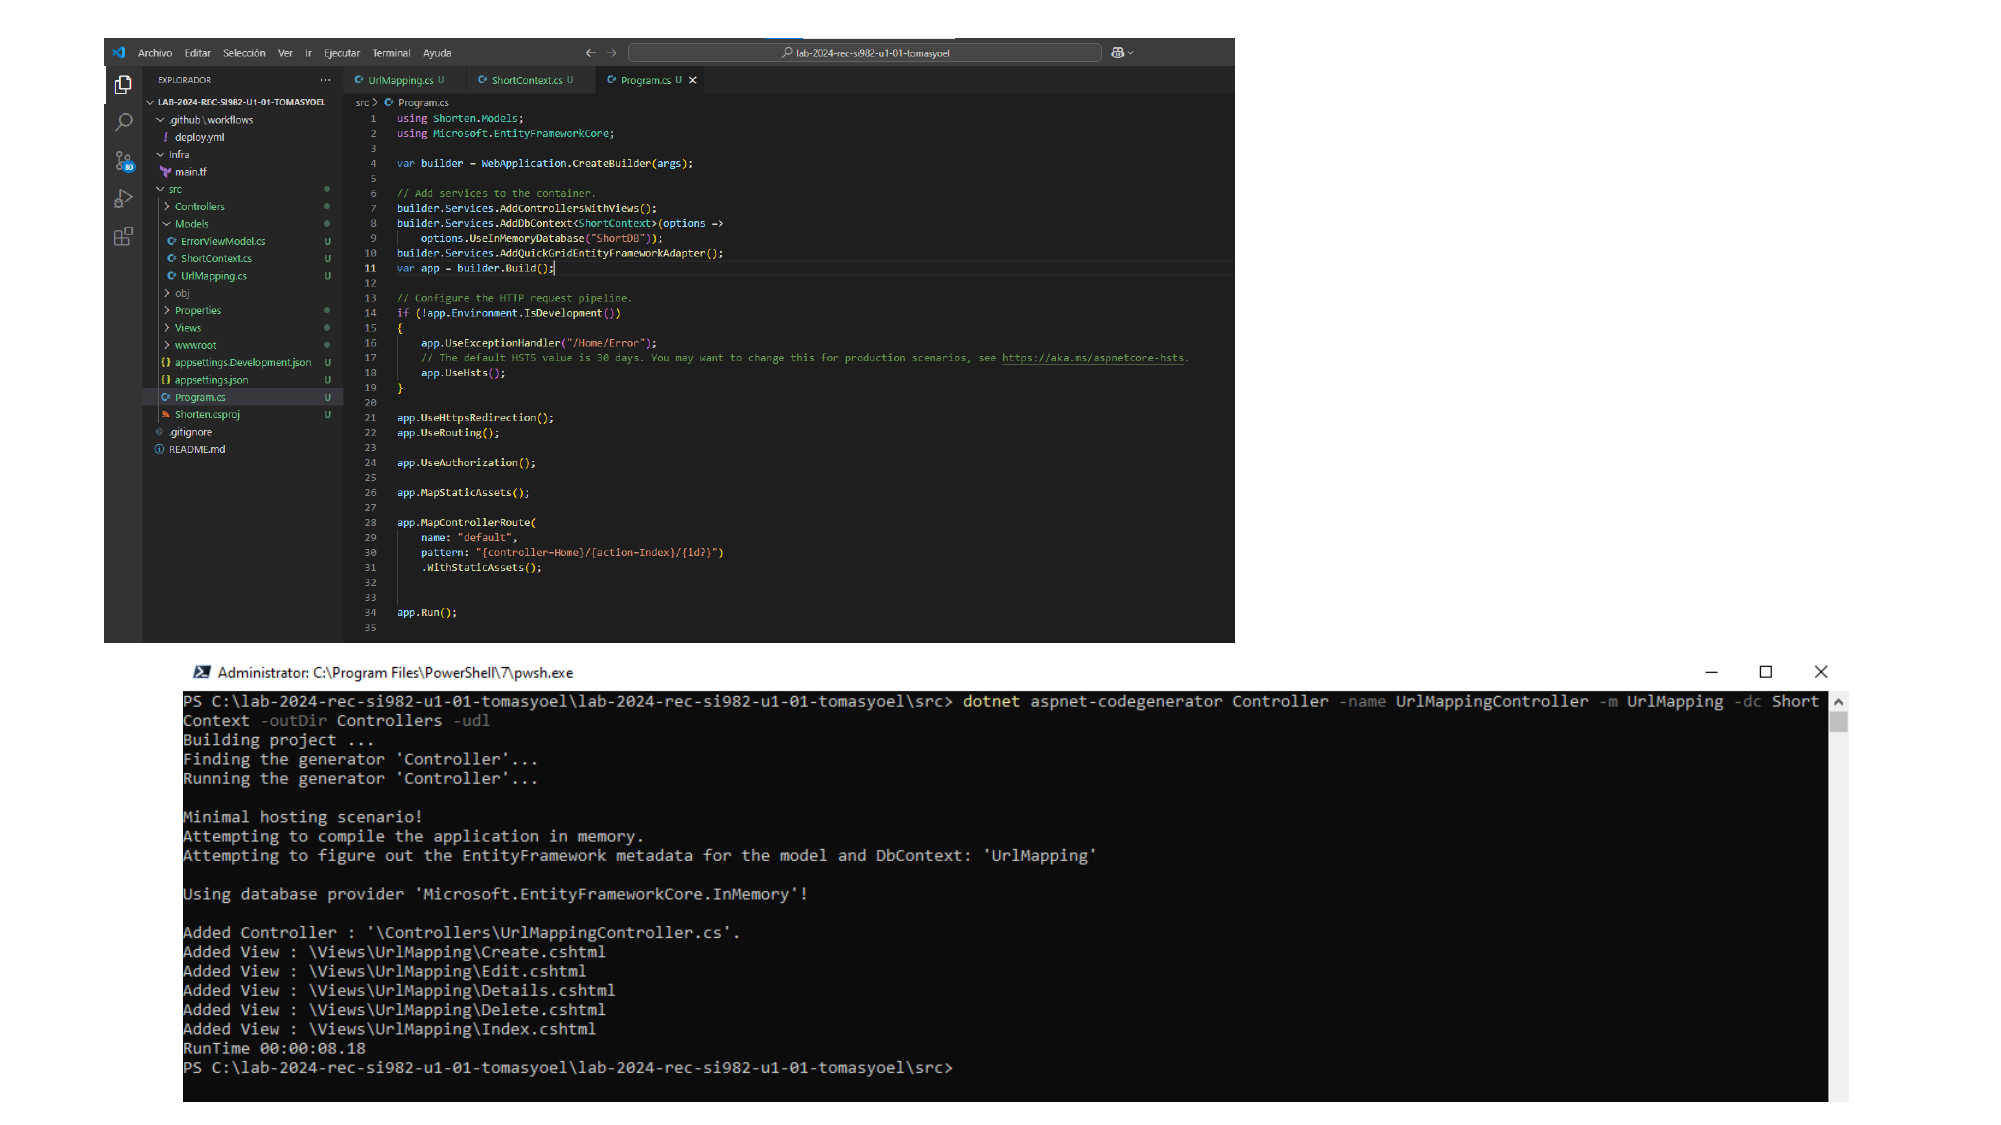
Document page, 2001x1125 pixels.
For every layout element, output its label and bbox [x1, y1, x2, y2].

picture [104, 38, 1235, 643]
picture [183, 655, 1849, 1102]
